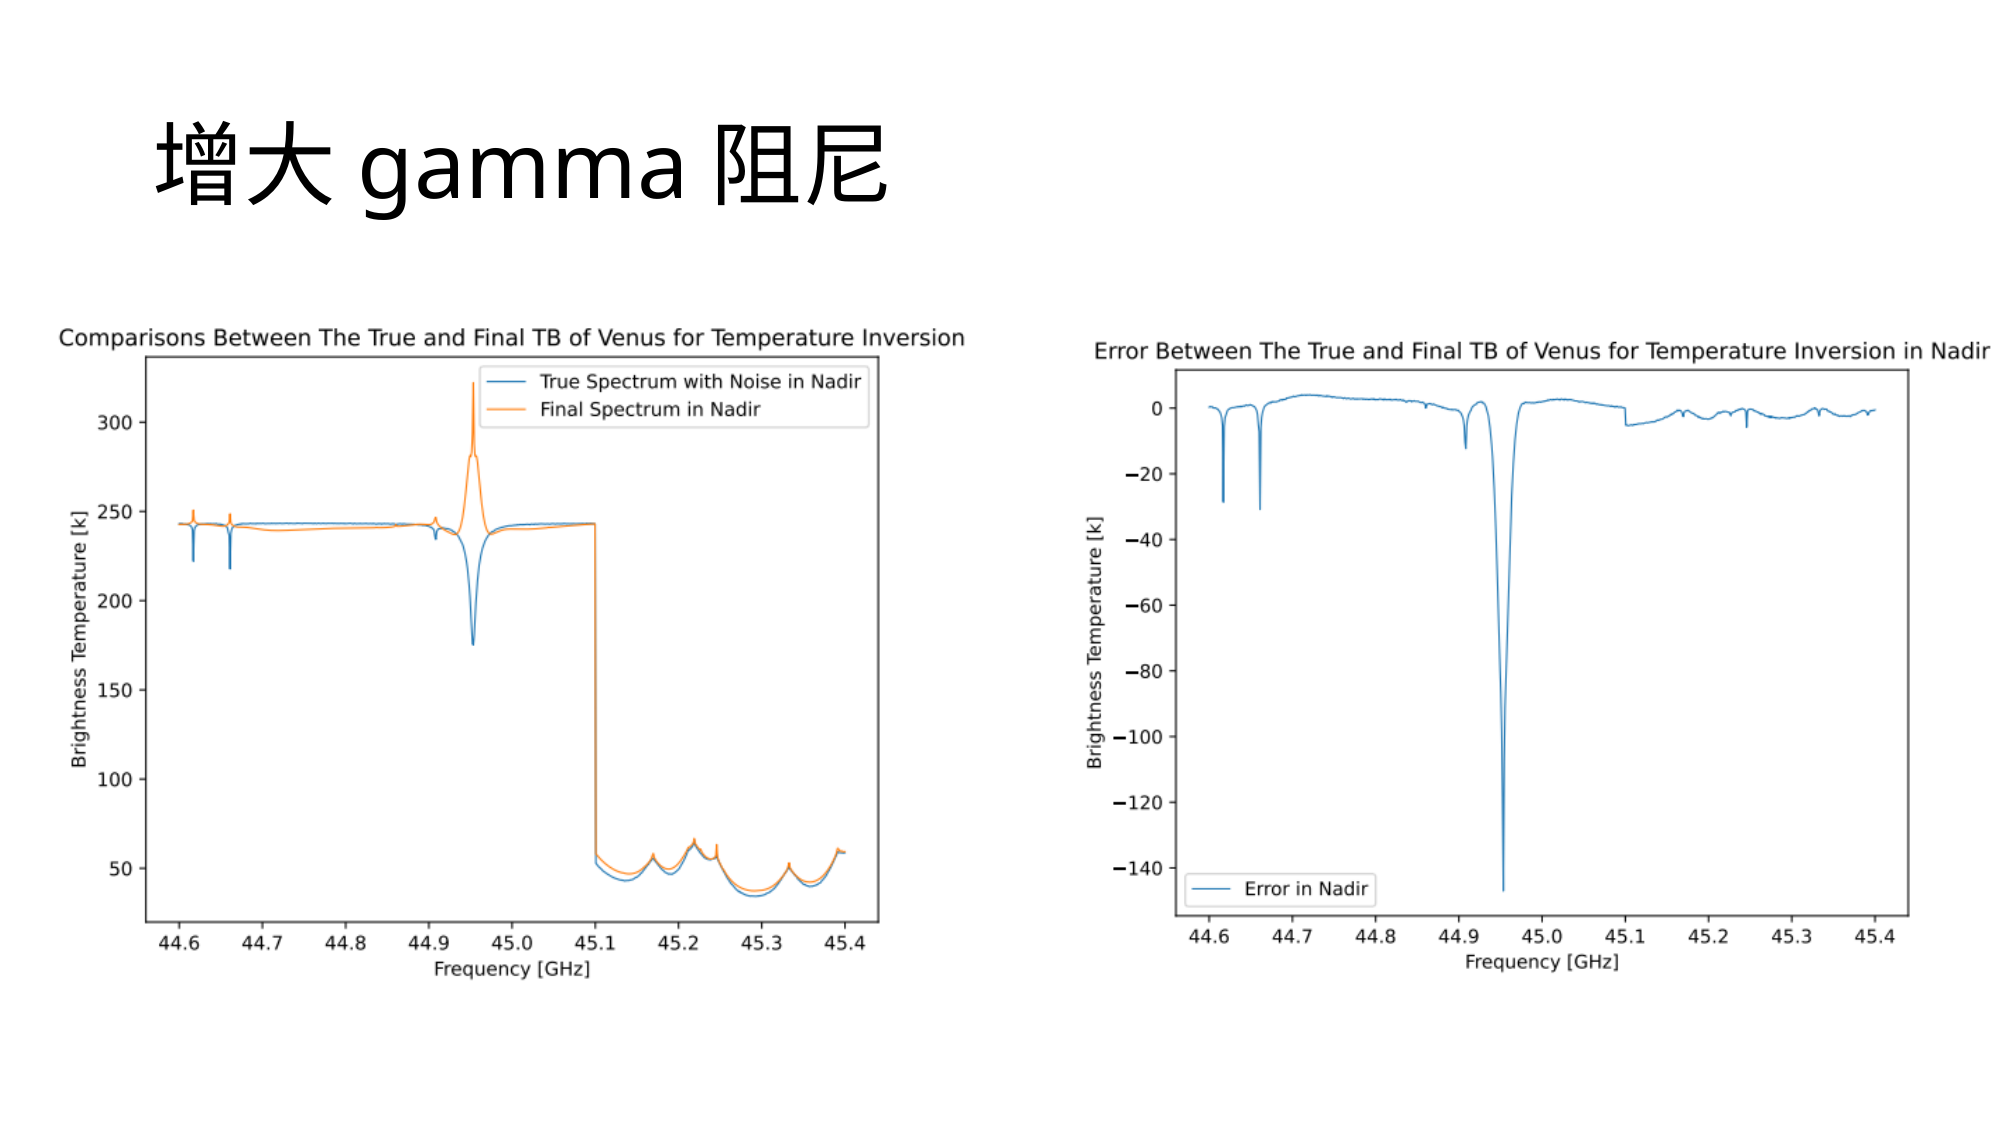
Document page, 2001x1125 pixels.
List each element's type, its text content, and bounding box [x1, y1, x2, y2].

title 增大gamma阻尼 [137, 59, 1863, 278]
picture [28, 269, 971, 1000]
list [1058, 285, 2000, 991]
